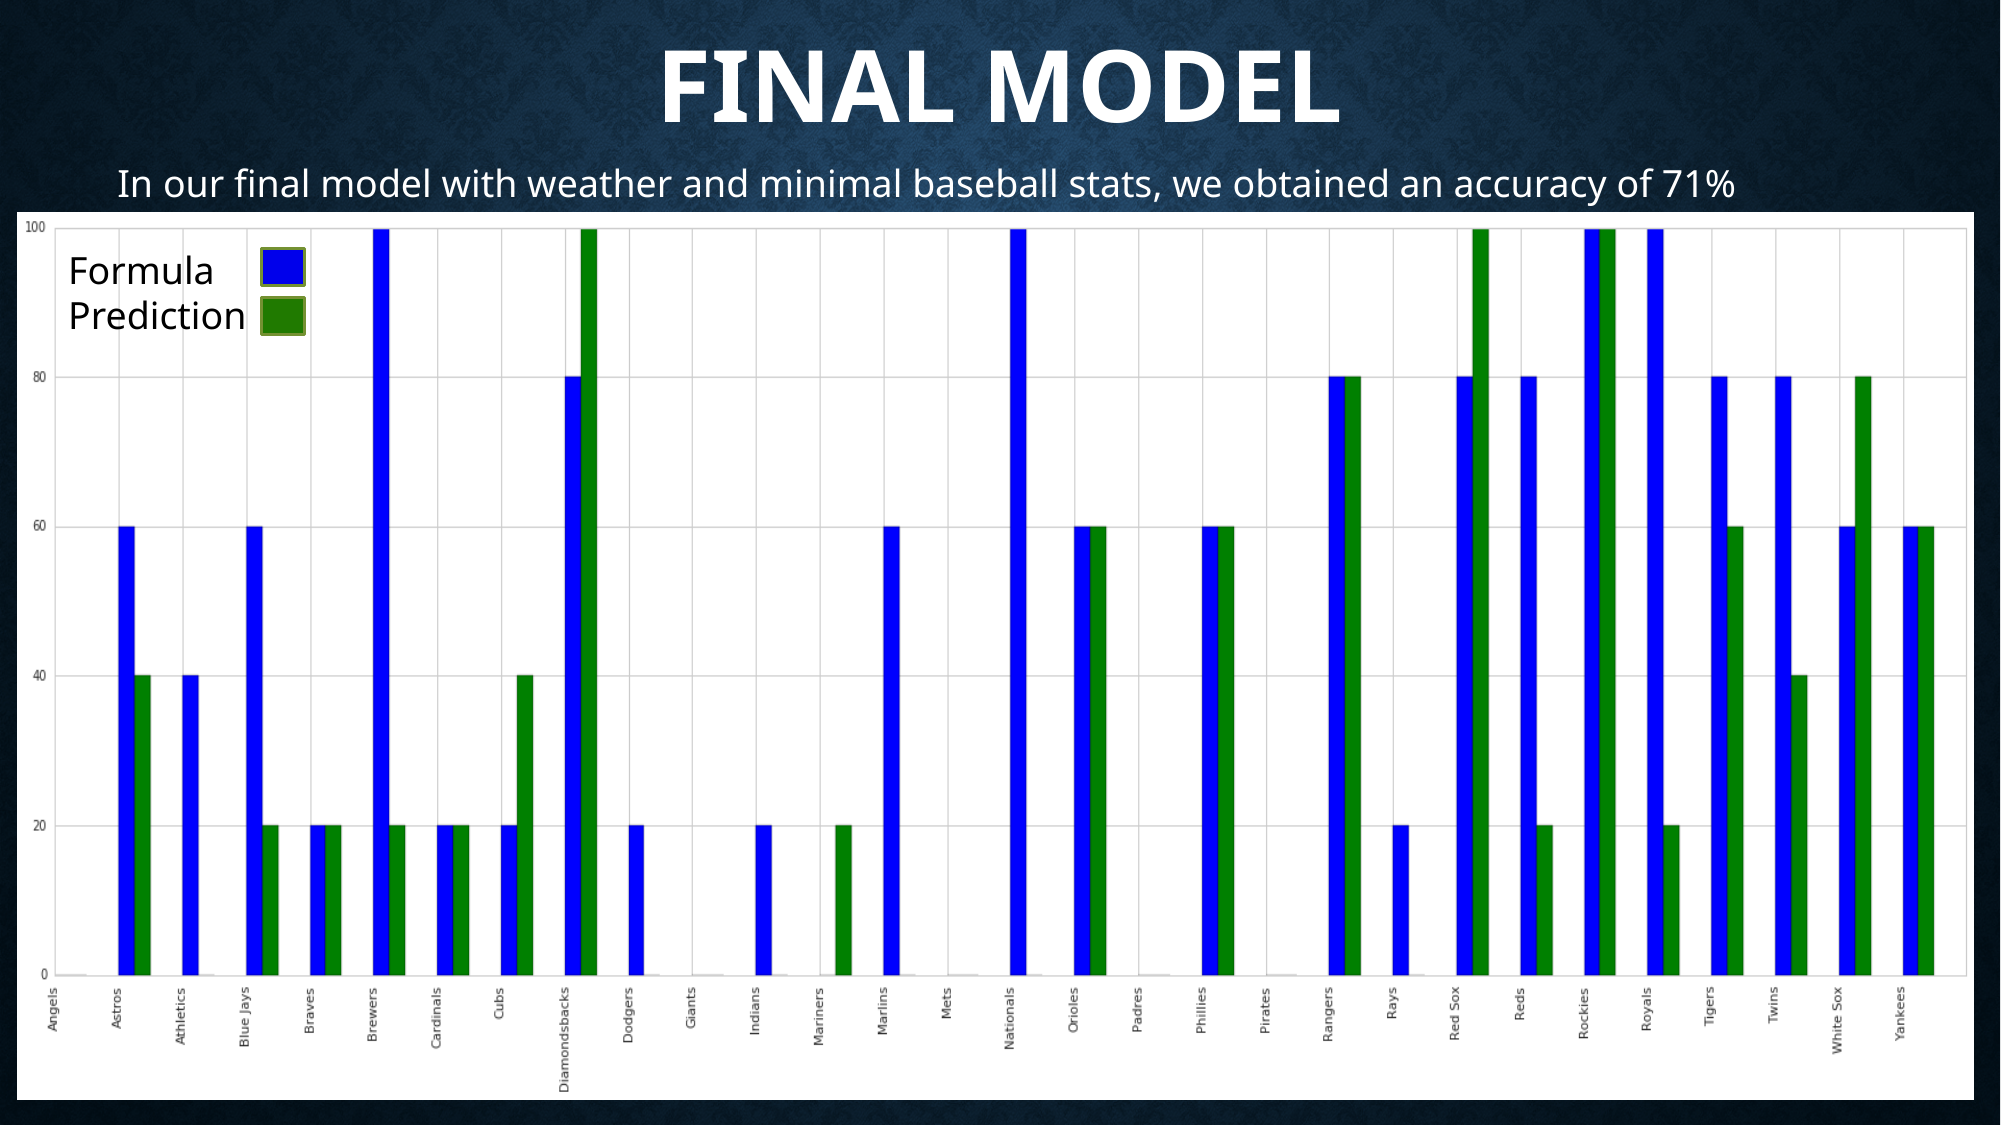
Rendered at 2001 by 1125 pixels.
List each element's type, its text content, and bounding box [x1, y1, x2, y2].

picture [16, 212, 1975, 1101]
text_box In our final model with weather and minimal baseball stats, we obtained an accuracy of 71% [102, 152, 1753, 211]
title Final Model [261, 18, 1739, 152]
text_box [52, 239, 344, 347]
